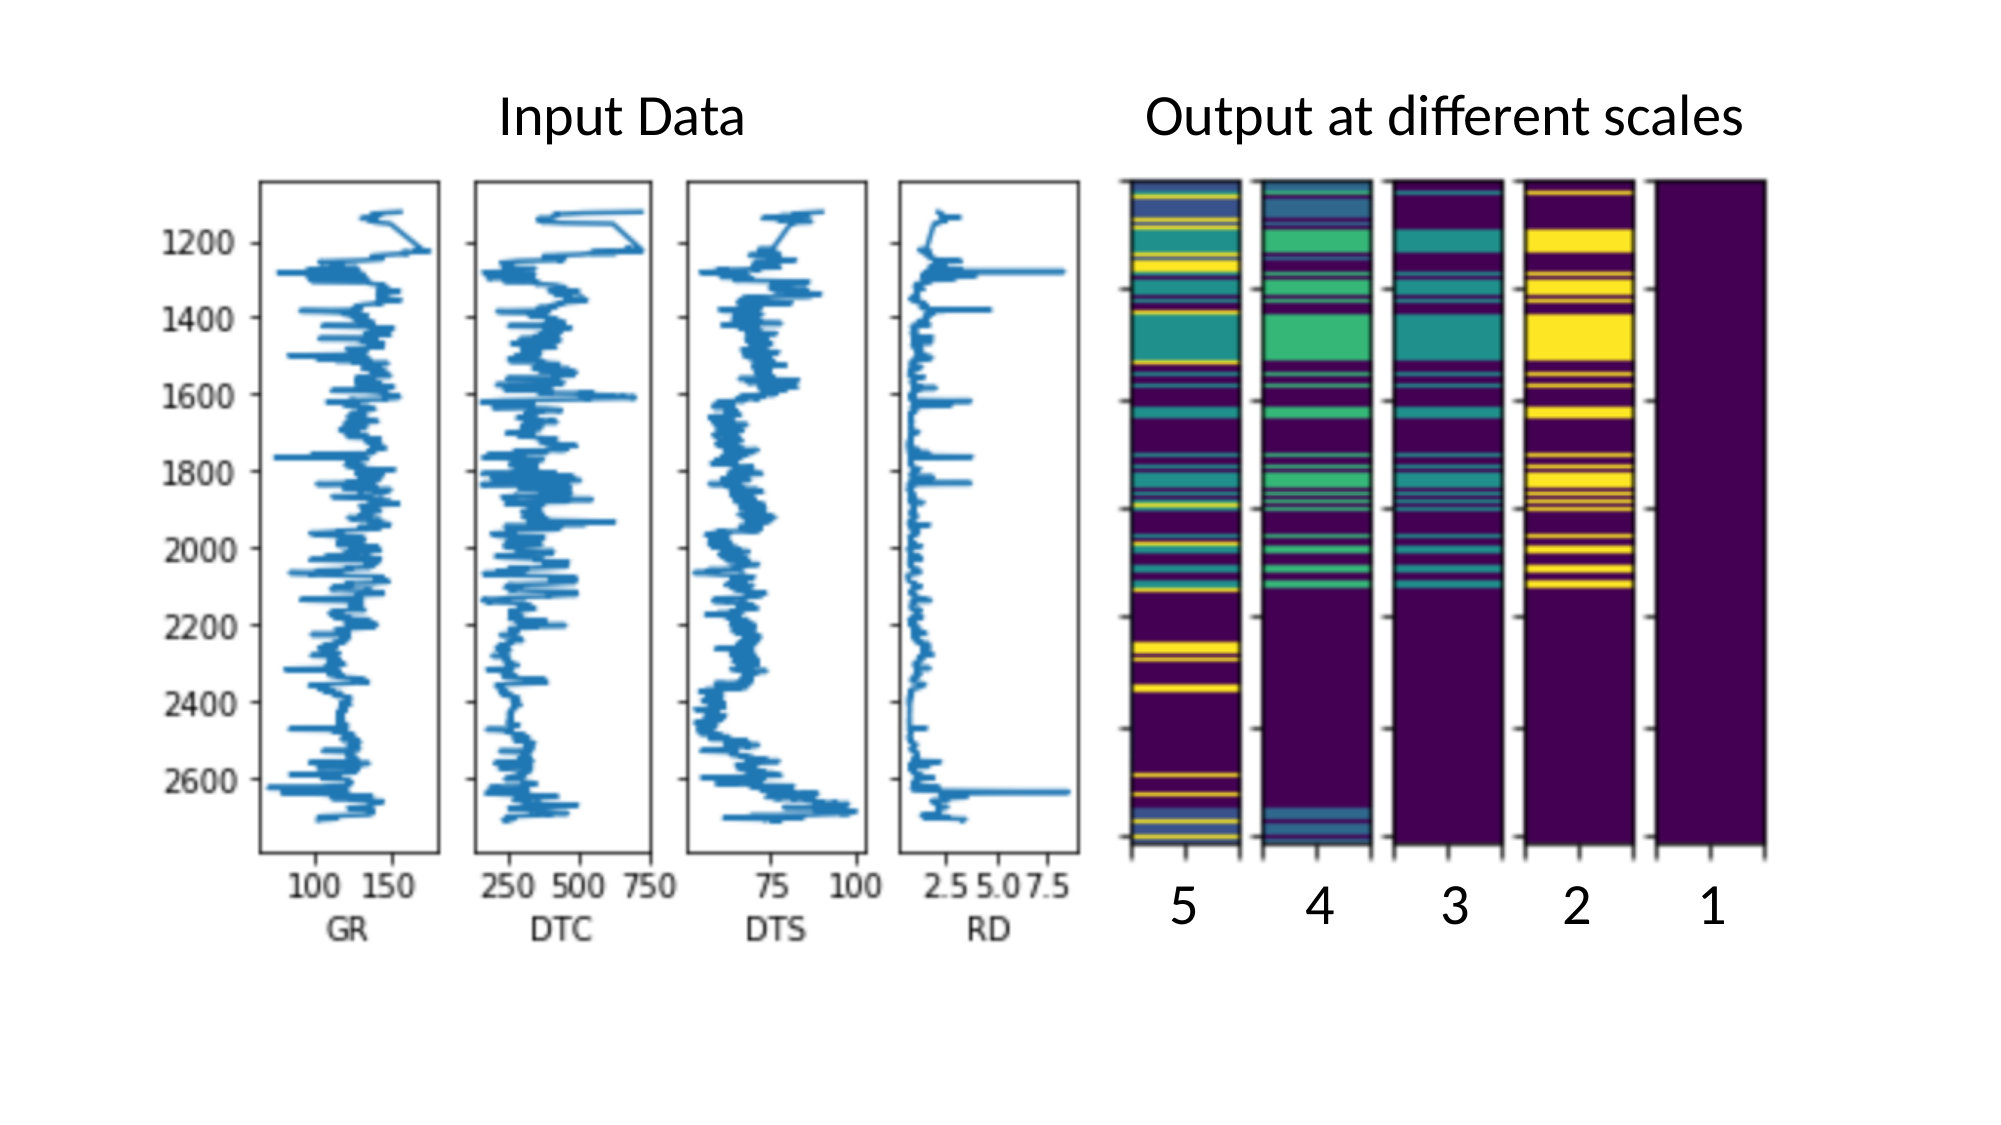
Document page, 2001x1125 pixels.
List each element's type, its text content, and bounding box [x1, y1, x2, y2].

text_box Input Data [483, 70, 762, 153]
text_box Output at different scales [1130, 70, 1759, 147]
text_box 5 4 3 2 1 [1141, 868, 1757, 944]
picture [1113, 147, 1800, 868]
picture [136, 153, 1111, 958]
